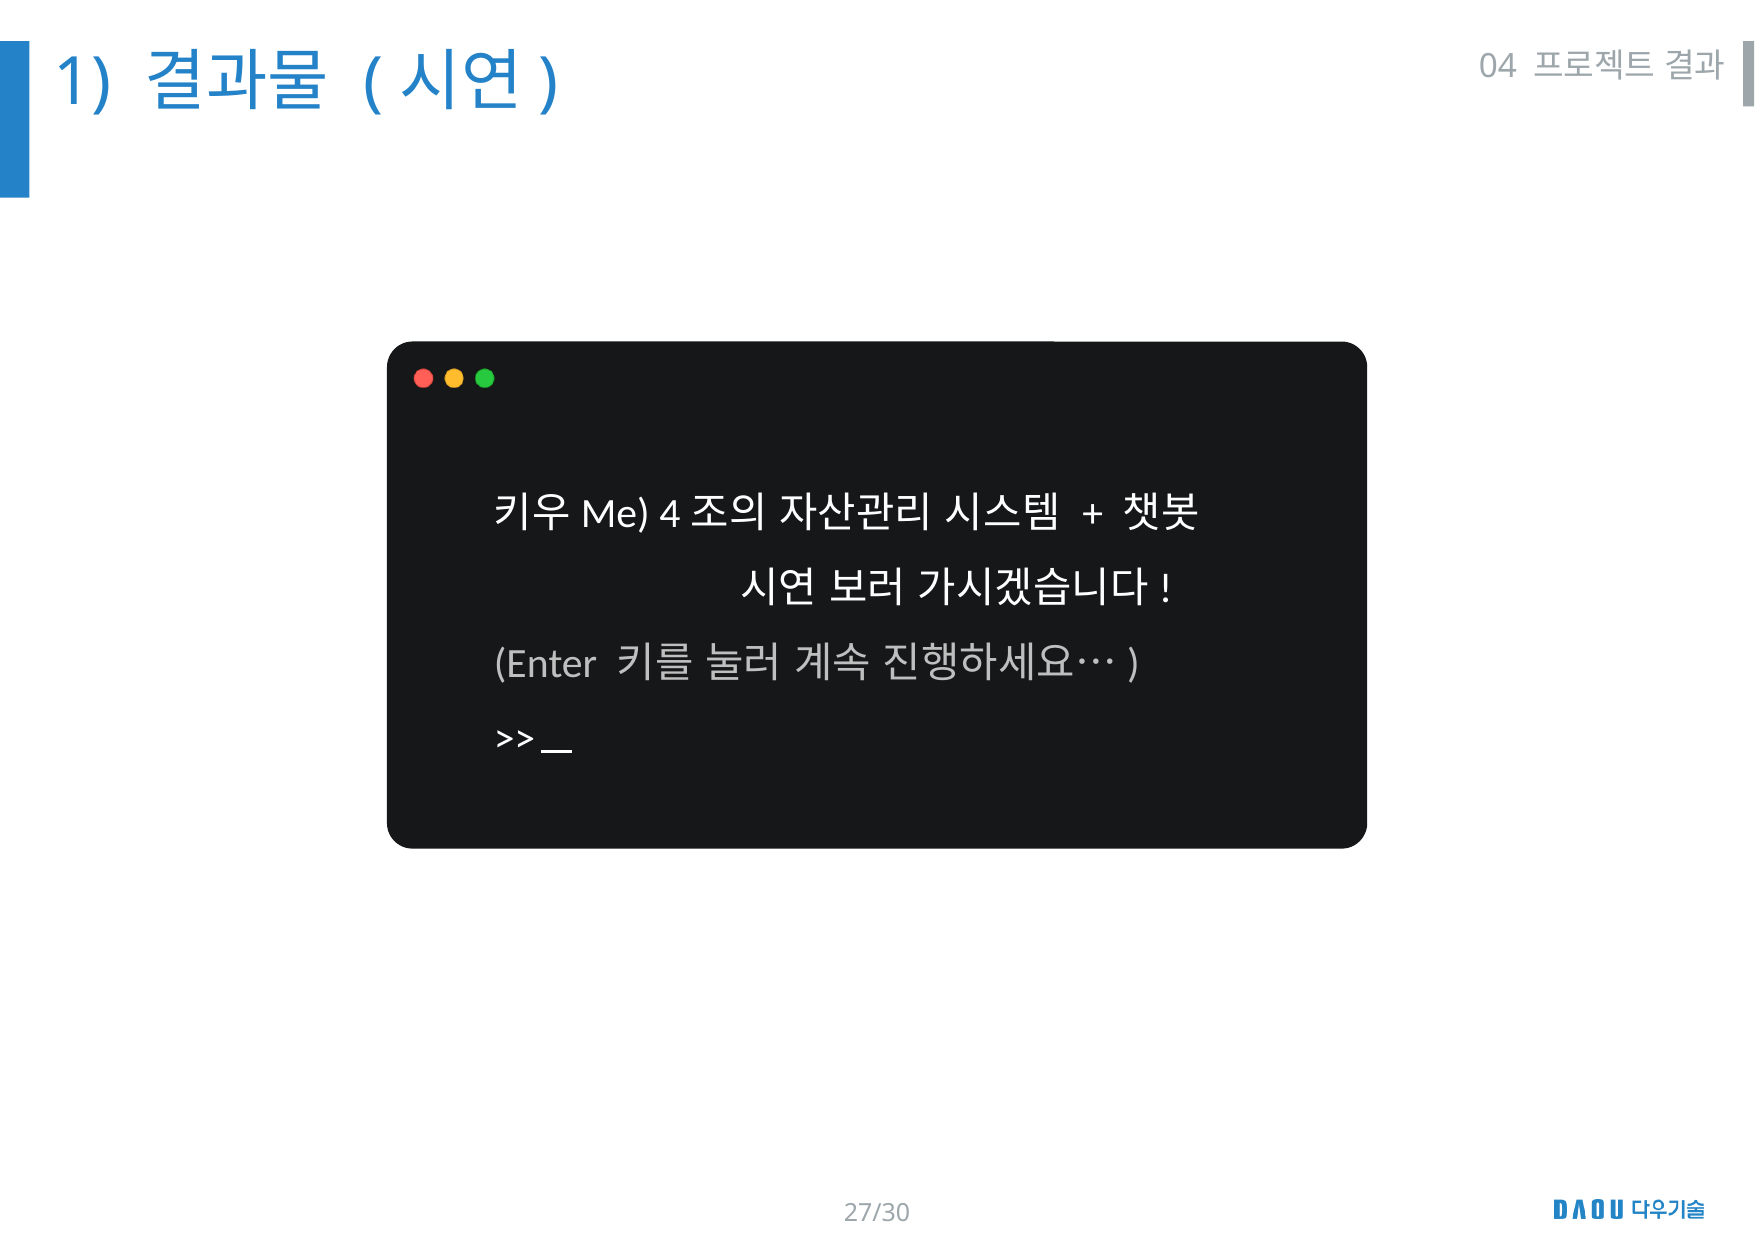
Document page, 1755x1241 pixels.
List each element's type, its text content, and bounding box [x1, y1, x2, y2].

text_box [386, 341, 1368, 849]
picture [1554, 1199, 1704, 1219]
list 1) 결과물 (시연) [38, 39, 1344, 144]
list 04 프로젝트 결과 [1368, 41, 1741, 107]
